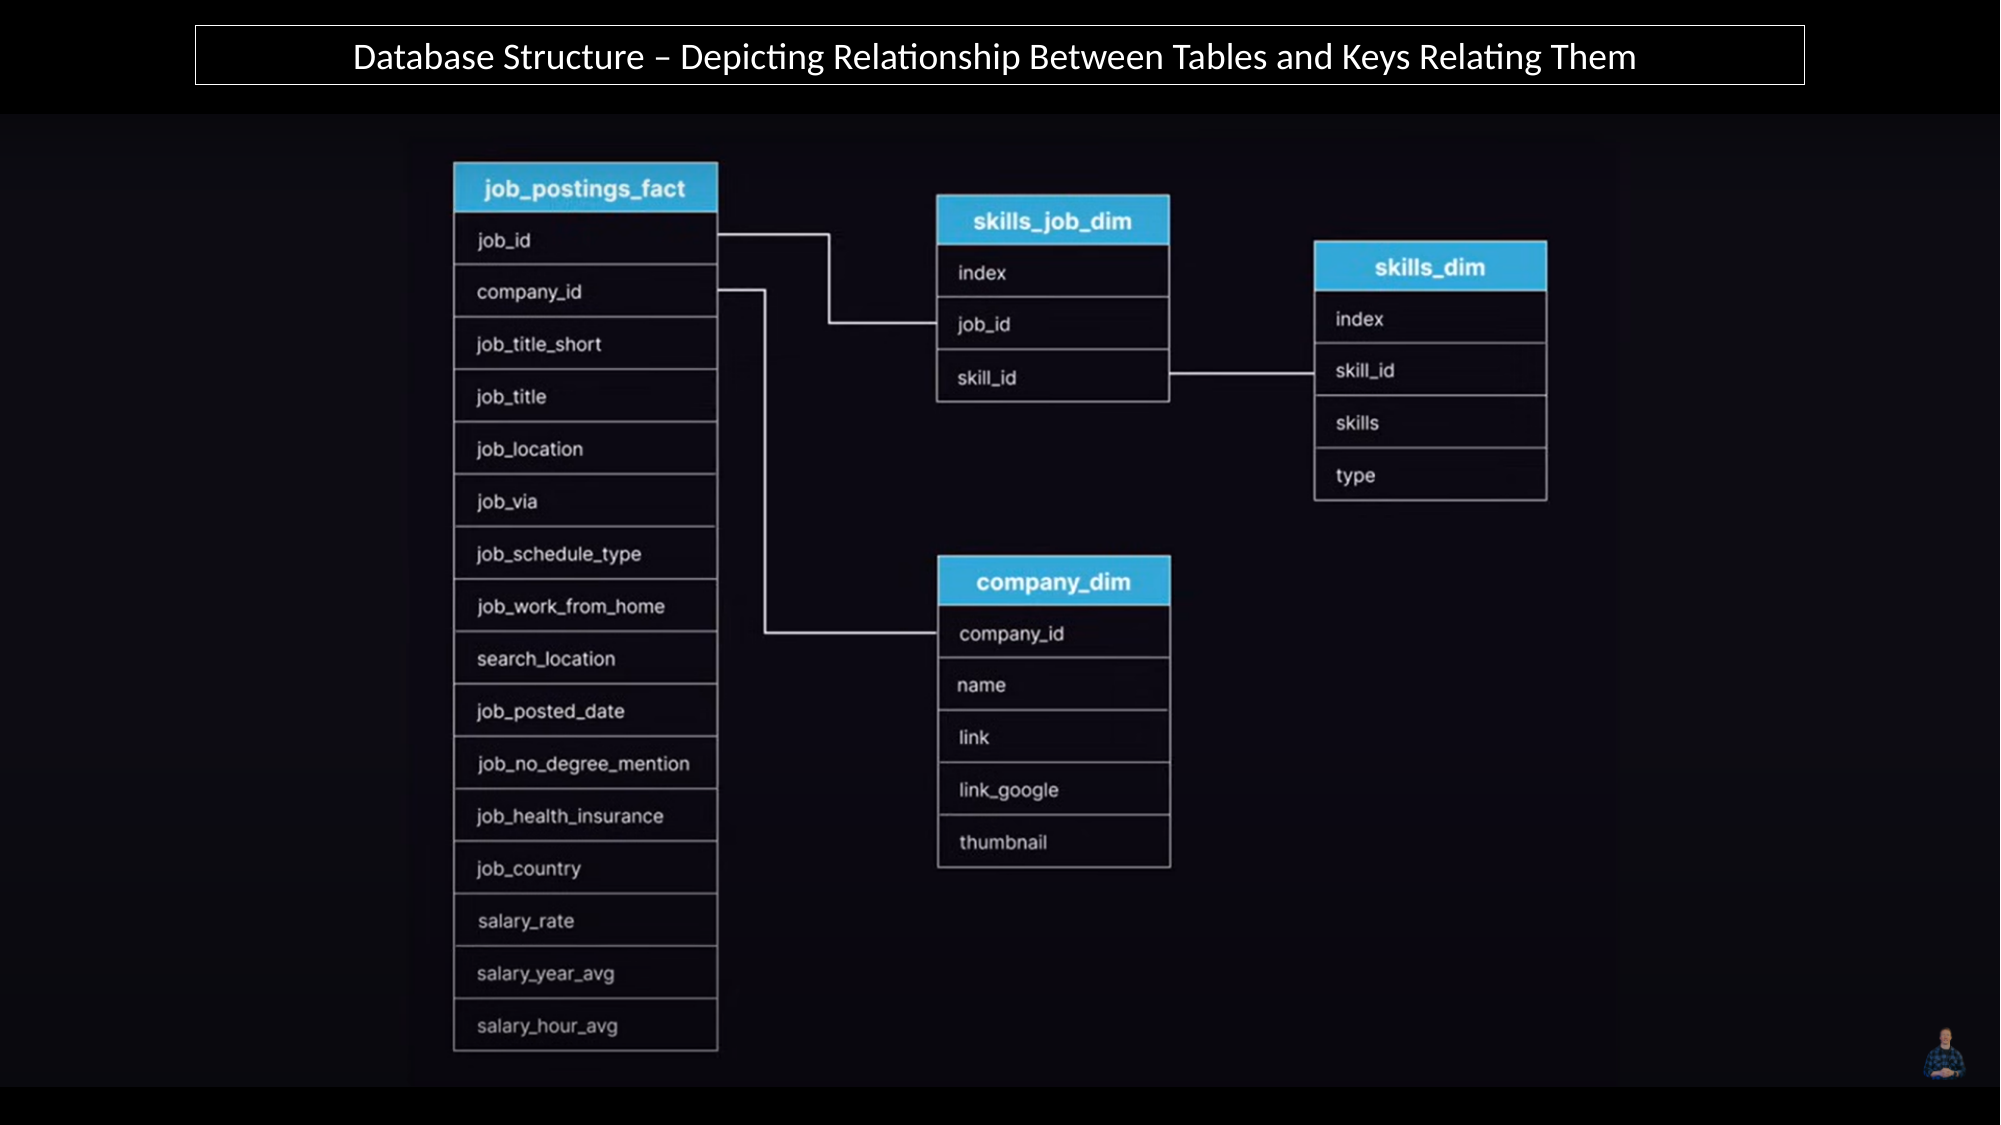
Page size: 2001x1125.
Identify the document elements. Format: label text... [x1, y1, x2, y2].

picture [0, 114, 2000, 1088]
text_box Database Structure – Depicting Relationship Between Tables and Keys Relating Them [195, 25, 1805, 85]
